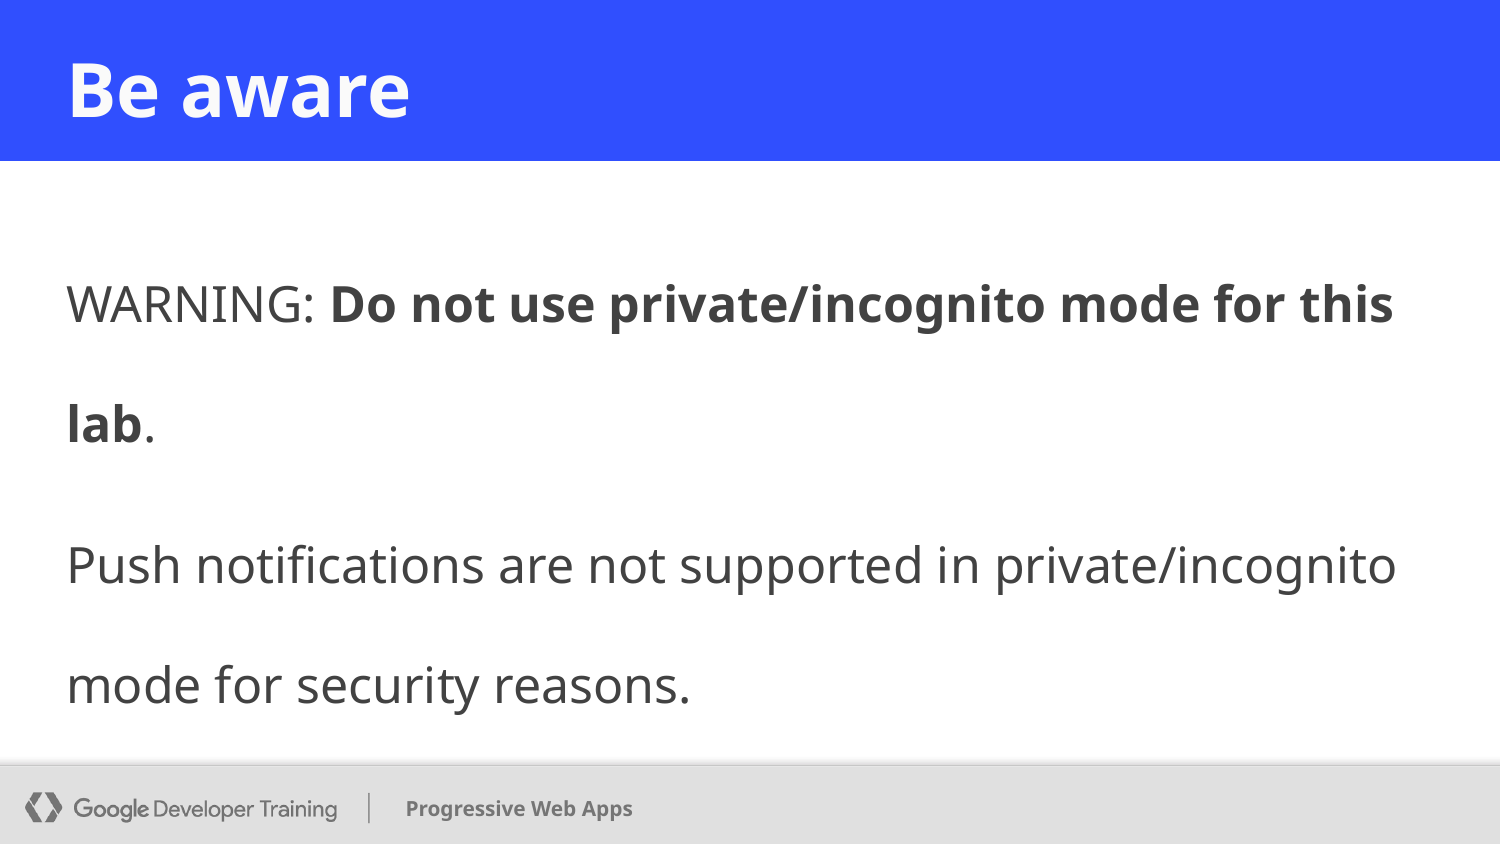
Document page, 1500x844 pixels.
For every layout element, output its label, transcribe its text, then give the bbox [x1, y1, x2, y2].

title Be aware [51, 27, 1449, 122]
picture [0, 161, 1500, 844]
text_box WARNING: Do not use private/incognito mode for this lab. Push notifications are not supported in private/incognito mode for security reasons. [51, 197, 1449, 518]
